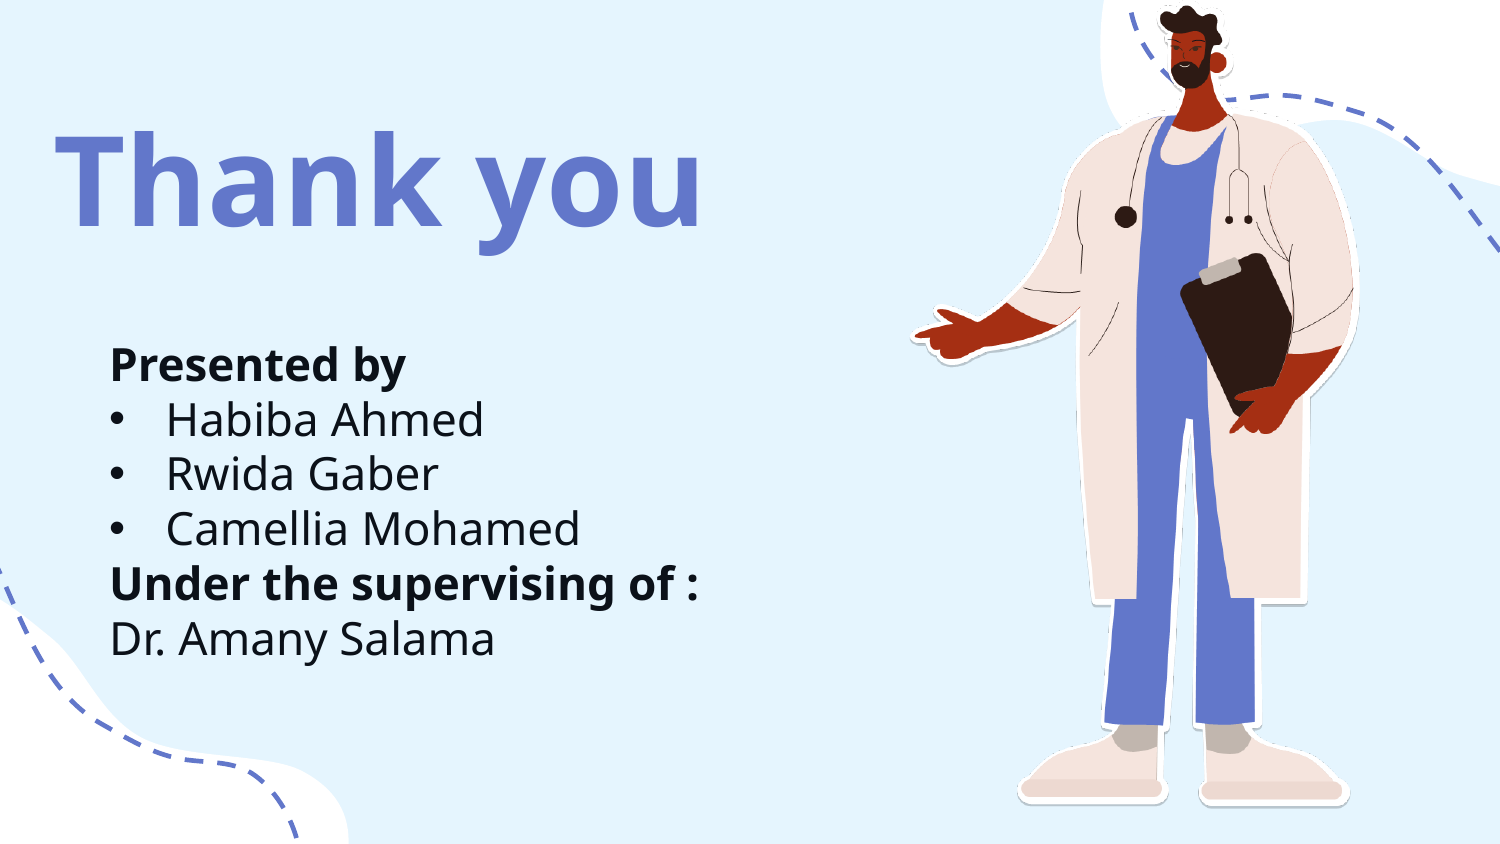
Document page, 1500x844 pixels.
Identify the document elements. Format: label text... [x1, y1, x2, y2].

subtitle Presented by Habiba Ahmed Rwida Gaber Camellia Mohamed Under the supervising of : Dr. Amany Salama [71, 320, 870, 390]
picture [909, 0, 1360, 809]
title Thank you [38, 118, 783, 234]
